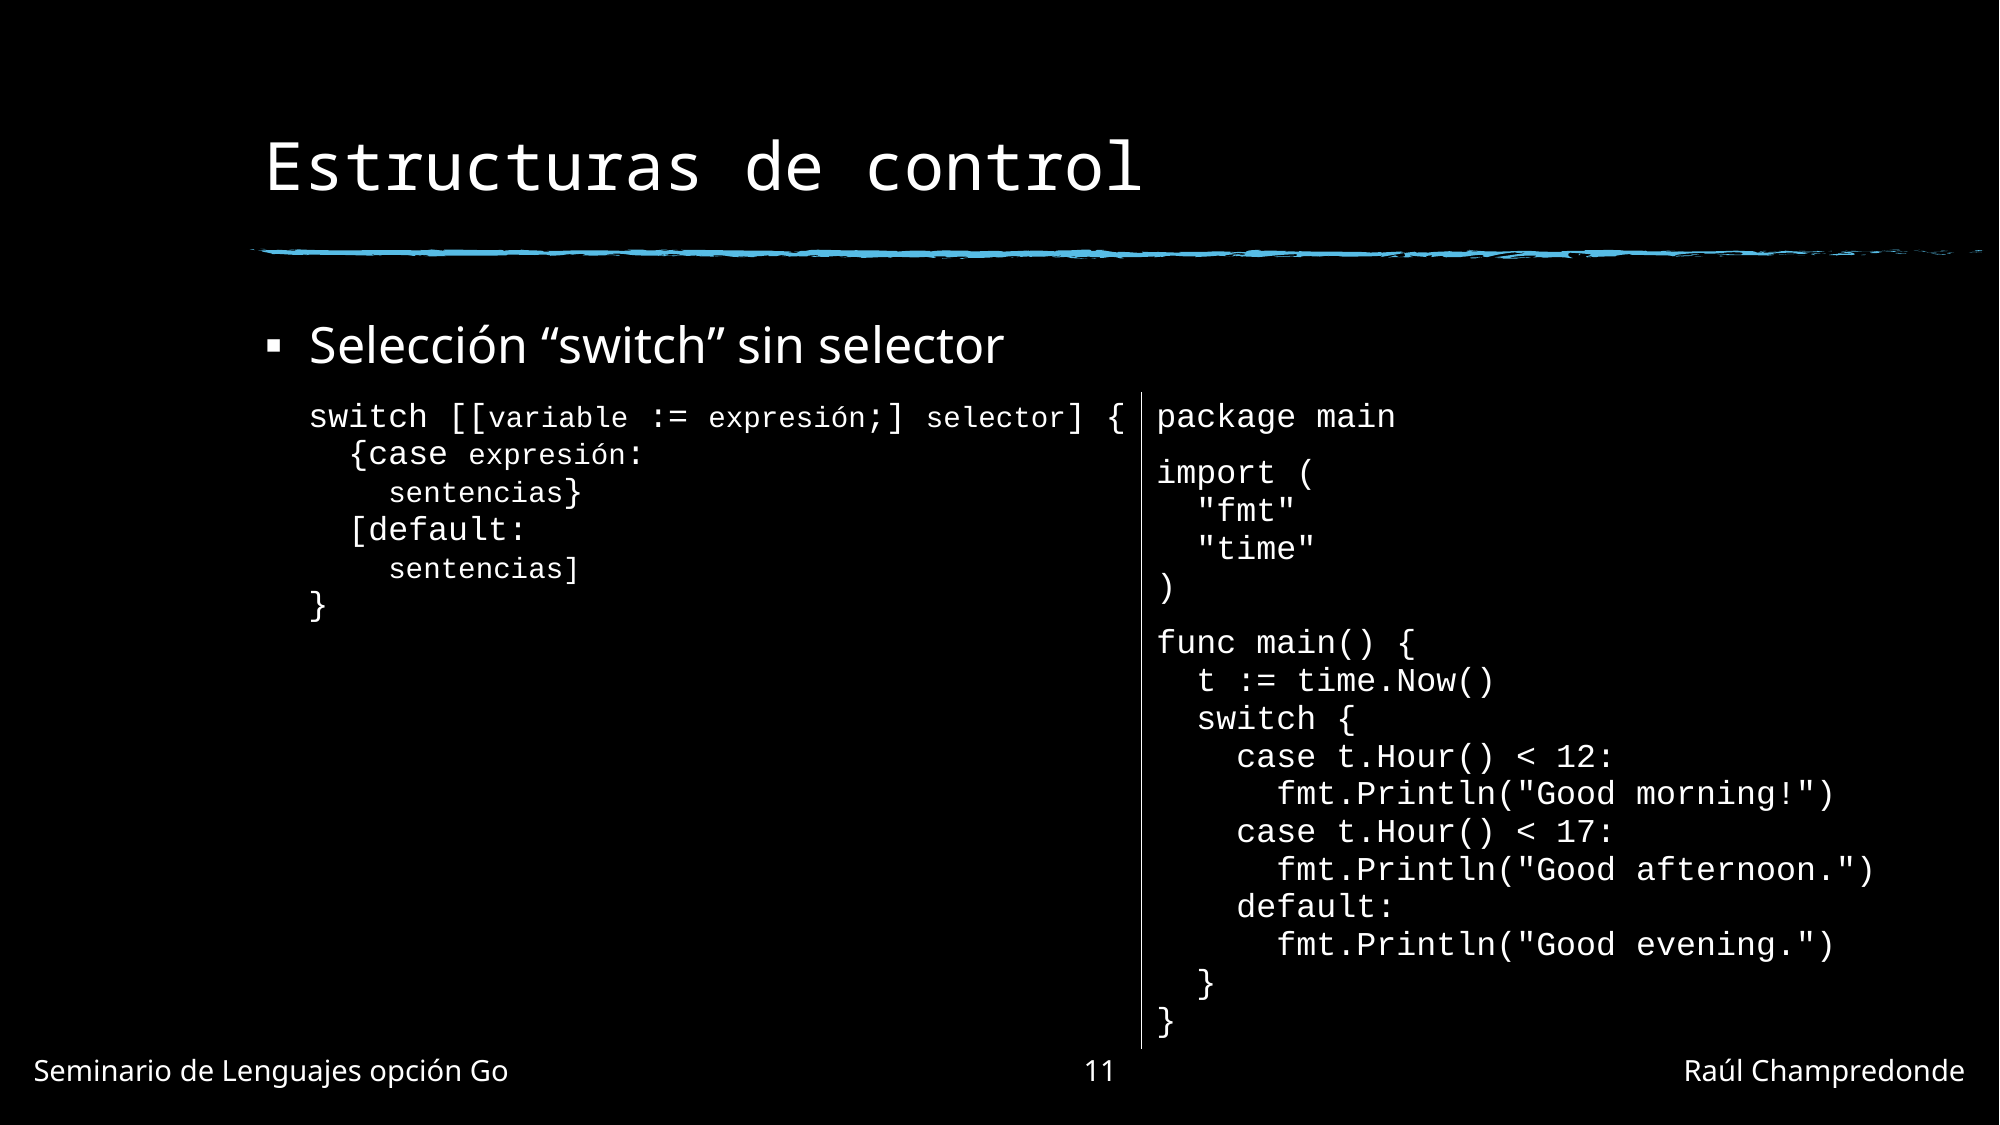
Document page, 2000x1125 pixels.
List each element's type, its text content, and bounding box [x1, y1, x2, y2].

table_header switch [[variable := expresión;] selector] { {case expresión: sentencias} [default: sentencias] } [293, 392, 1141, 1049]
title Estructuras de control [249, 45, 1750, 213]
list Selección “switch” sin selector [249, 312, 1750, 1013]
table_header package main import ( "fmt" "time" ) func main() { t := time.Now() switch { case t.Hour() < 12: fmt.Println("Good morning!") case t.Hour() < 17: fmt.Println("Good afternoon.") default: fmt.Println("Good evening.") } } [1142, 392, 1897, 1049]
footer Seminario de Lenguajes opción Go 11 Raúl Champredonde [0, 1050, 2000, 1096]
